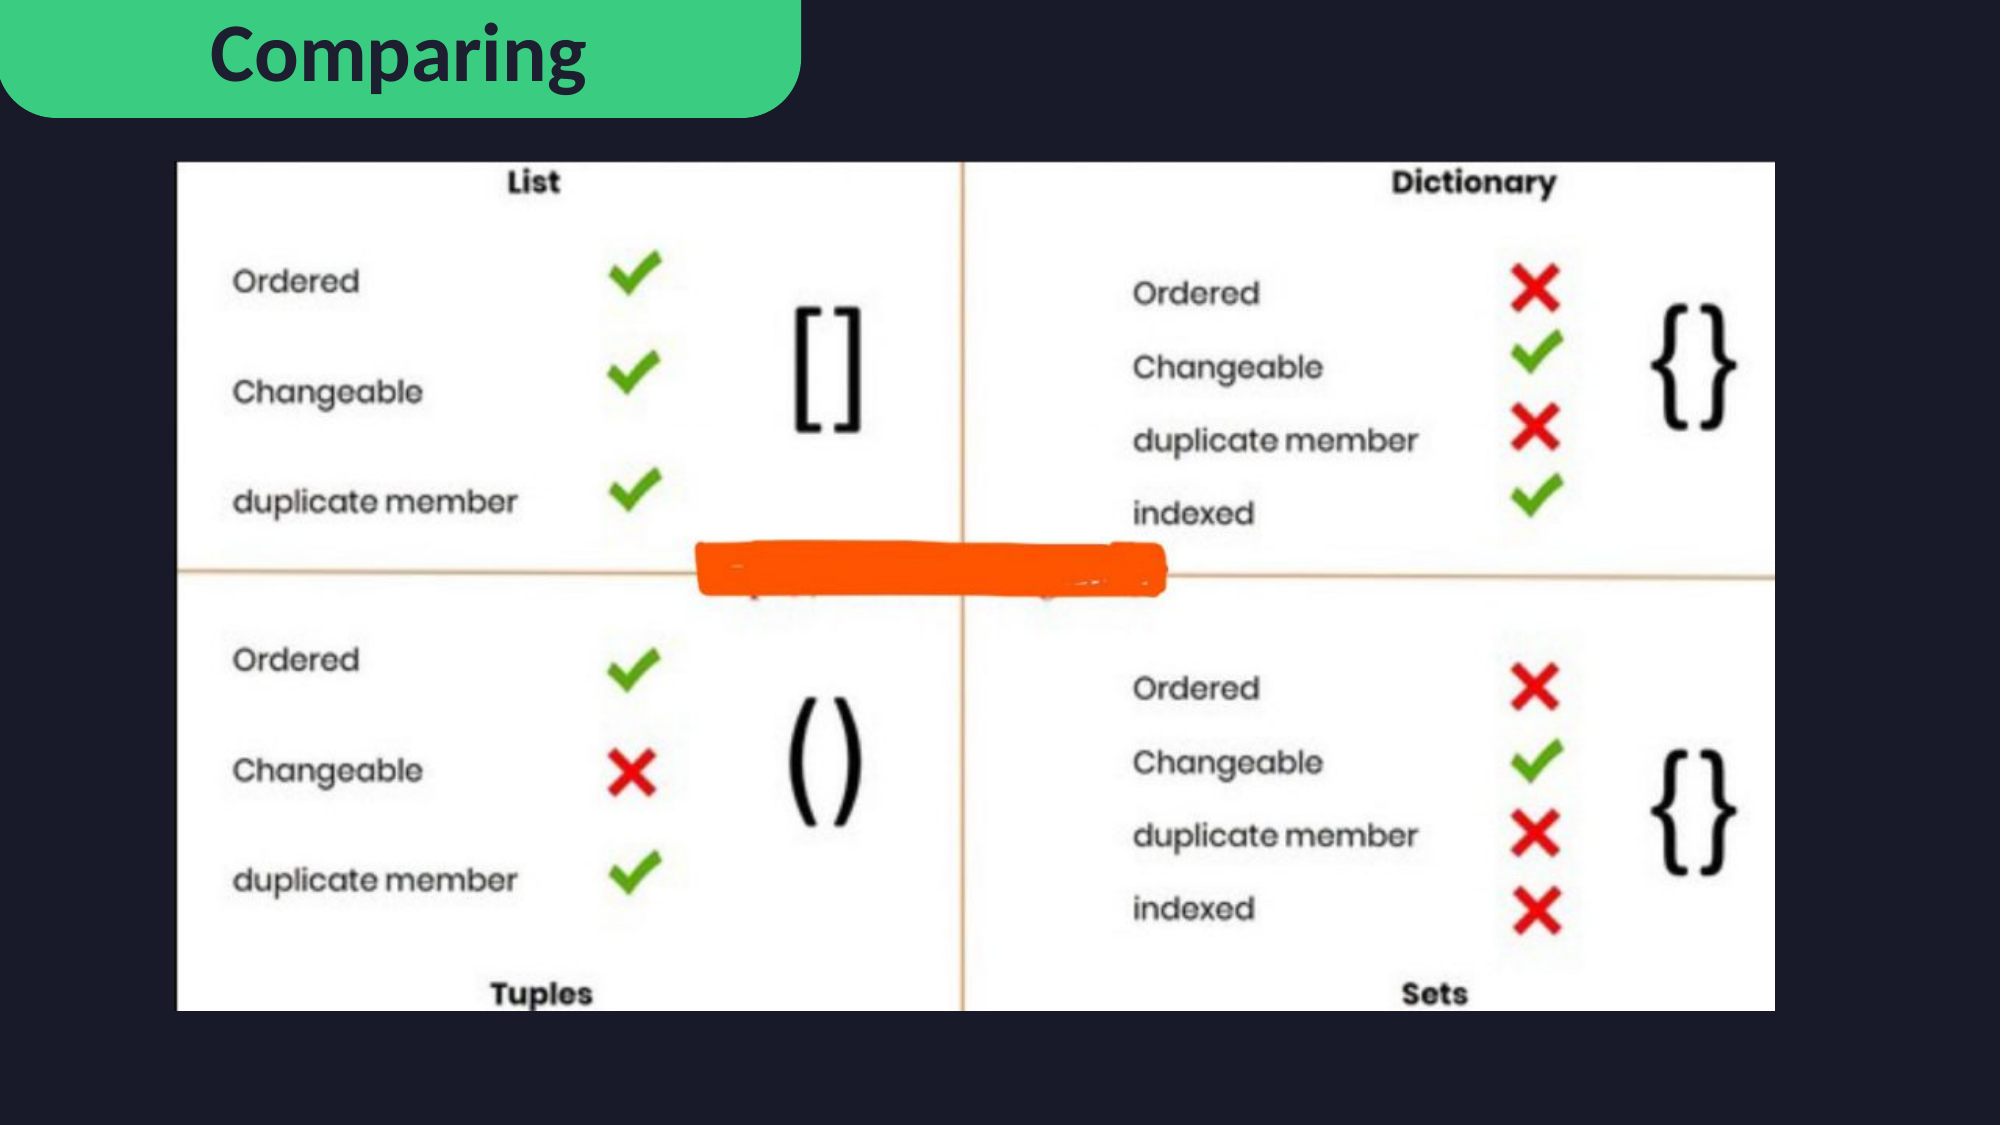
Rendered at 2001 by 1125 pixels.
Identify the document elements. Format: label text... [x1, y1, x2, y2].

picture [174, 161, 1775, 1011]
text_box Comparing [84, 0, 714, 110]
text_box [0, 0, 802, 118]
